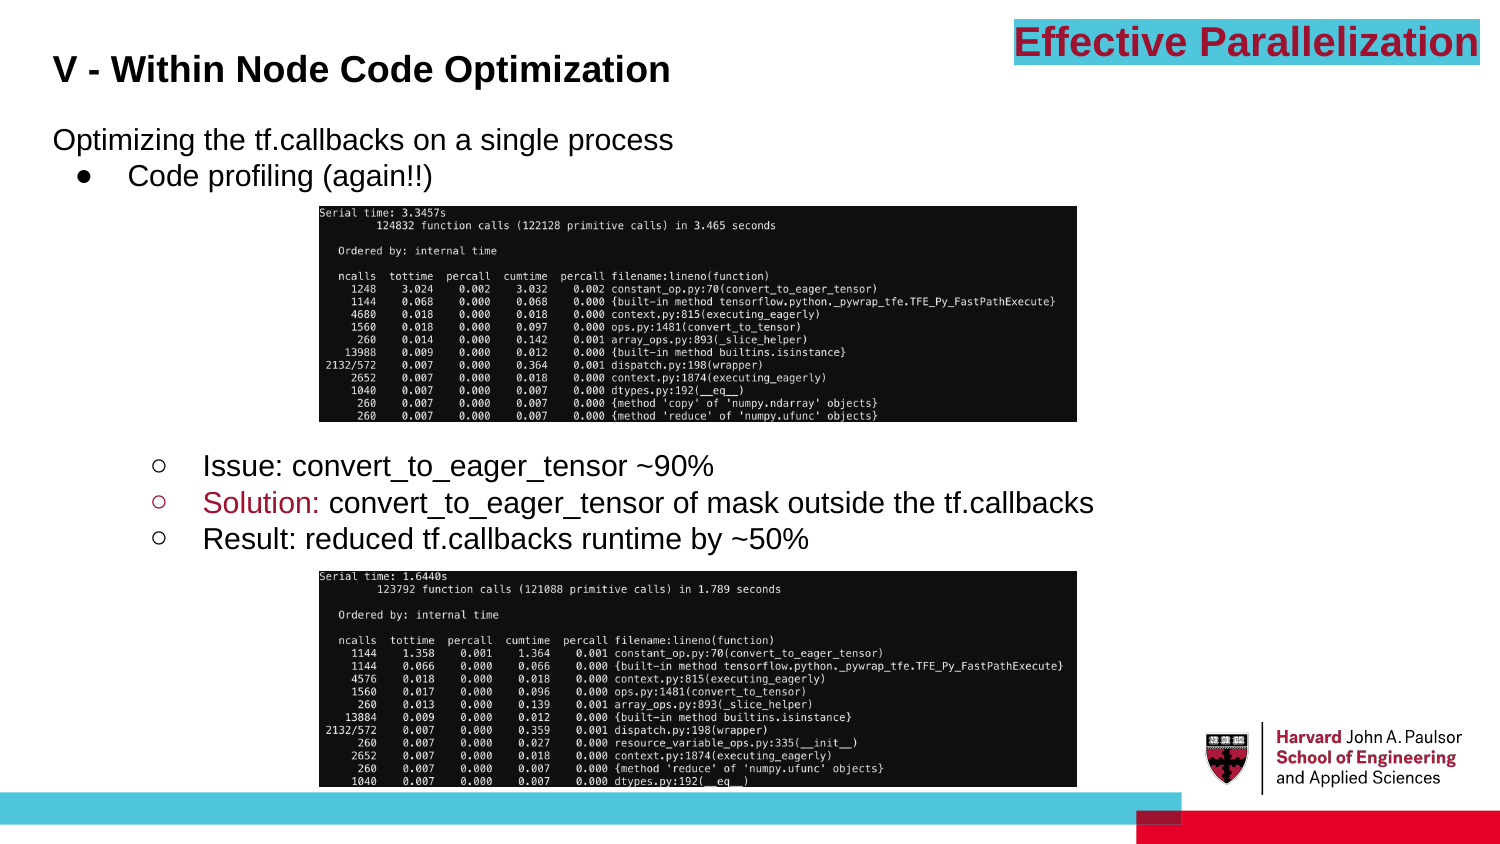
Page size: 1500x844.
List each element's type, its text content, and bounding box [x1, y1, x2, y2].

list V - Within Node Code Optimization [37, 41, 1230, 98]
text_box Optimizing the tf.callbacks on a single process Code profiling (again!!) Issue: convert_to_eager_tensor ~90% Solution: convert_to_eager_tensor of mask outside the tf.callbacks Result: reduced tf.callbacks runtime by ~50% [37, 105, 1359, 608]
text_box Effective Parallelization [998, 0, 1500, 80]
picture [1205, 722, 1462, 795]
picture [319, 570, 1077, 787]
picture [319, 206, 1077, 422]
